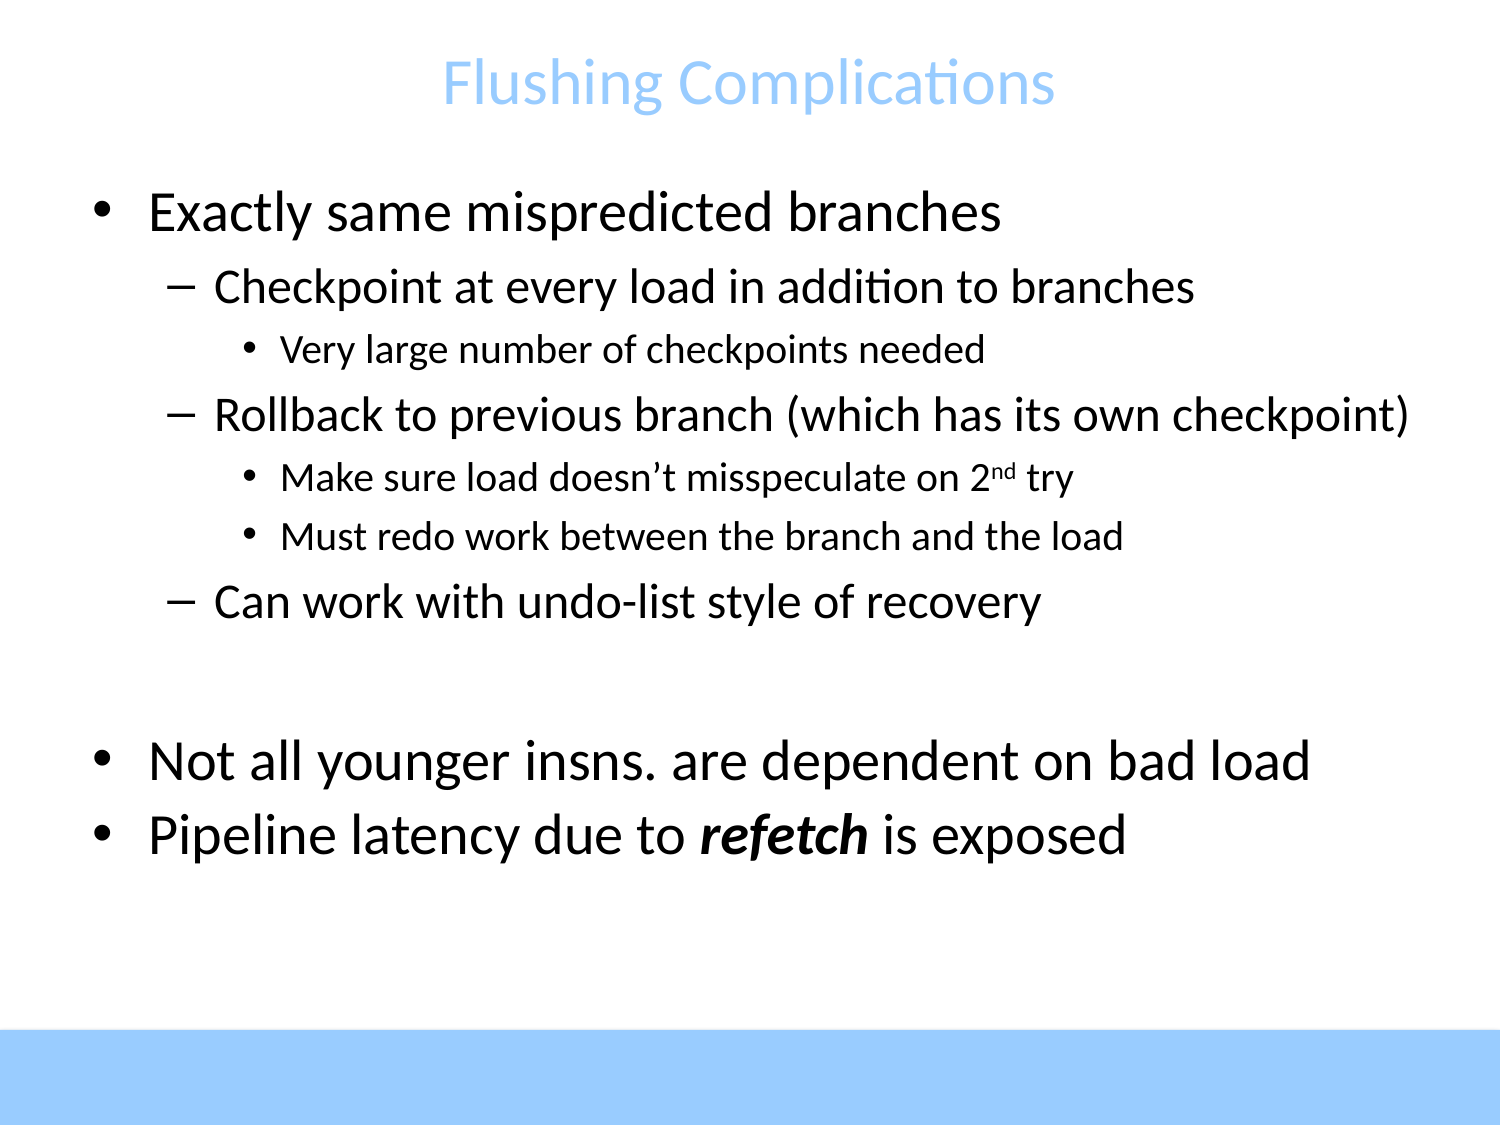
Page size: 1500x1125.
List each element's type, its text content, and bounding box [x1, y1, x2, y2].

list Exactly same mispredicted branches Checkpoint at every load in addition to branches Very large number of checkpoints needed Rollback to previous branch (which has its own checkpoint) Make sure load doesn’t misspeculate on 2nd try Must redo work between the branch and the load Can work with undo-list style of recovery Not all younger insns. are dependent on bad load Pipeline latency due to refetch is exposed [77, 165, 1428, 1000]
title Flushing Complications [0, 30, 1500, 126]
